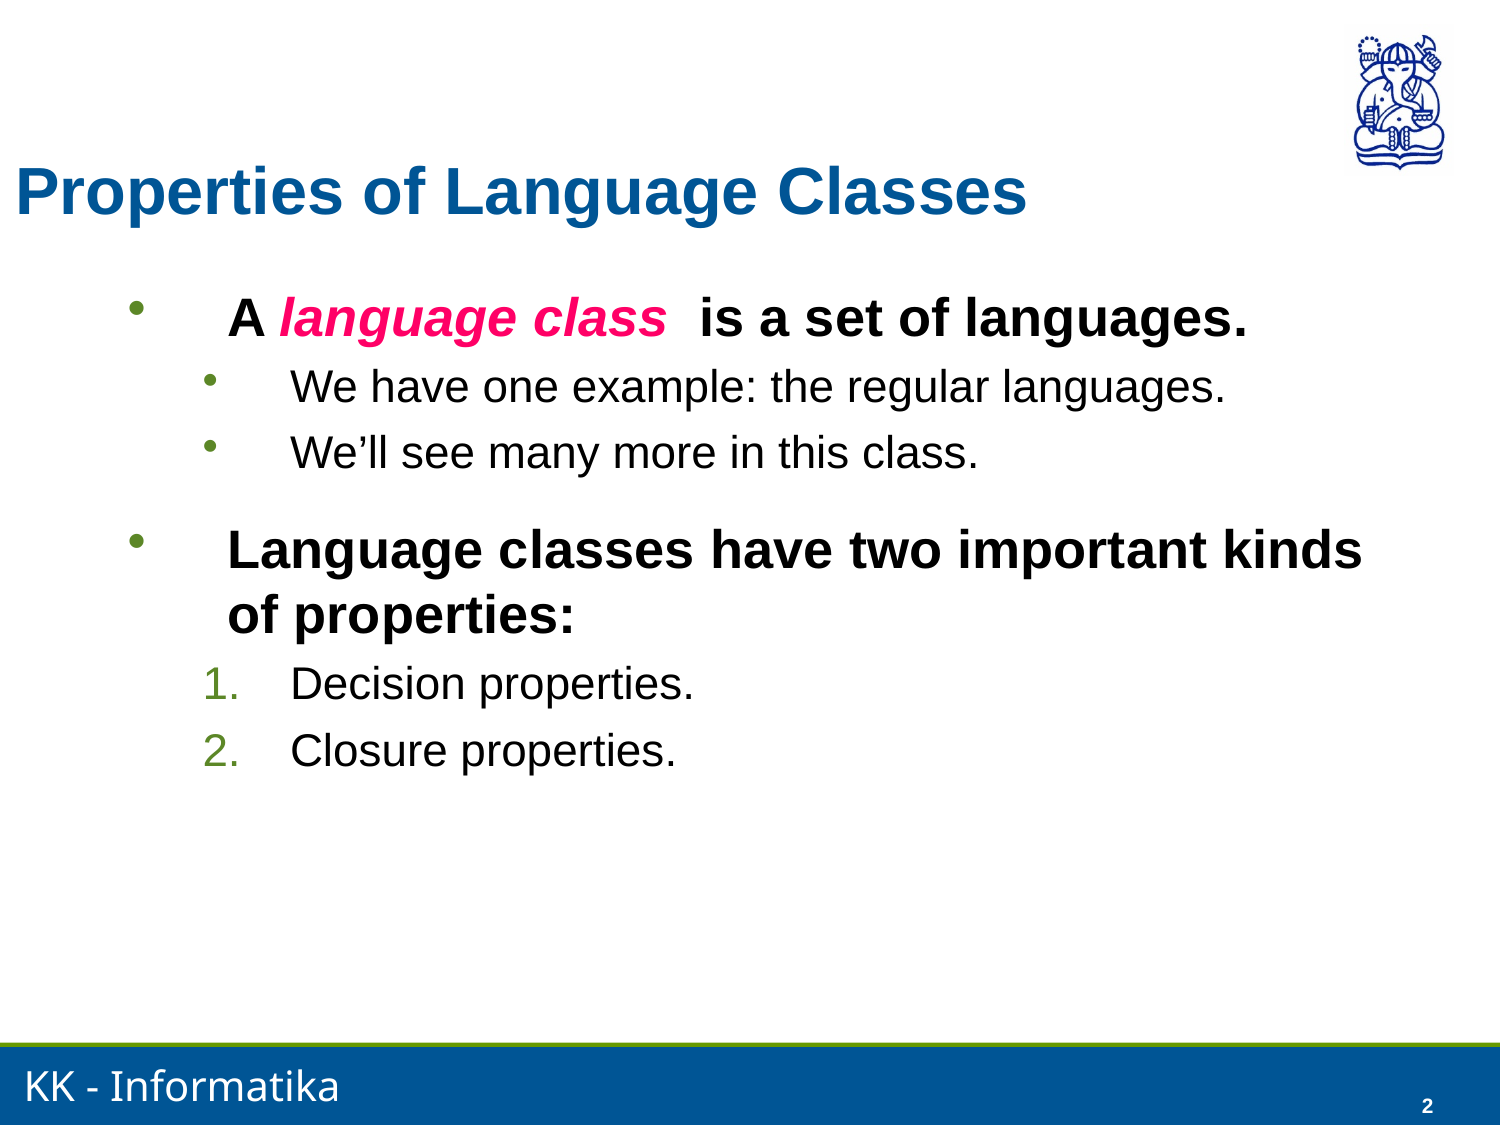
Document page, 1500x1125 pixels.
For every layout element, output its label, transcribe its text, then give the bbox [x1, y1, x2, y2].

list A language class is a set of languages. We have one example: the regular languages. We’ll see many more in this class. Language classes have two important kinds of properties: Decision properties. Closure properties. [112, 275, 1388, 1075]
title Properties of Language Classes [0, 50, 1500, 238]
picture [1344, 24, 1454, 50]
